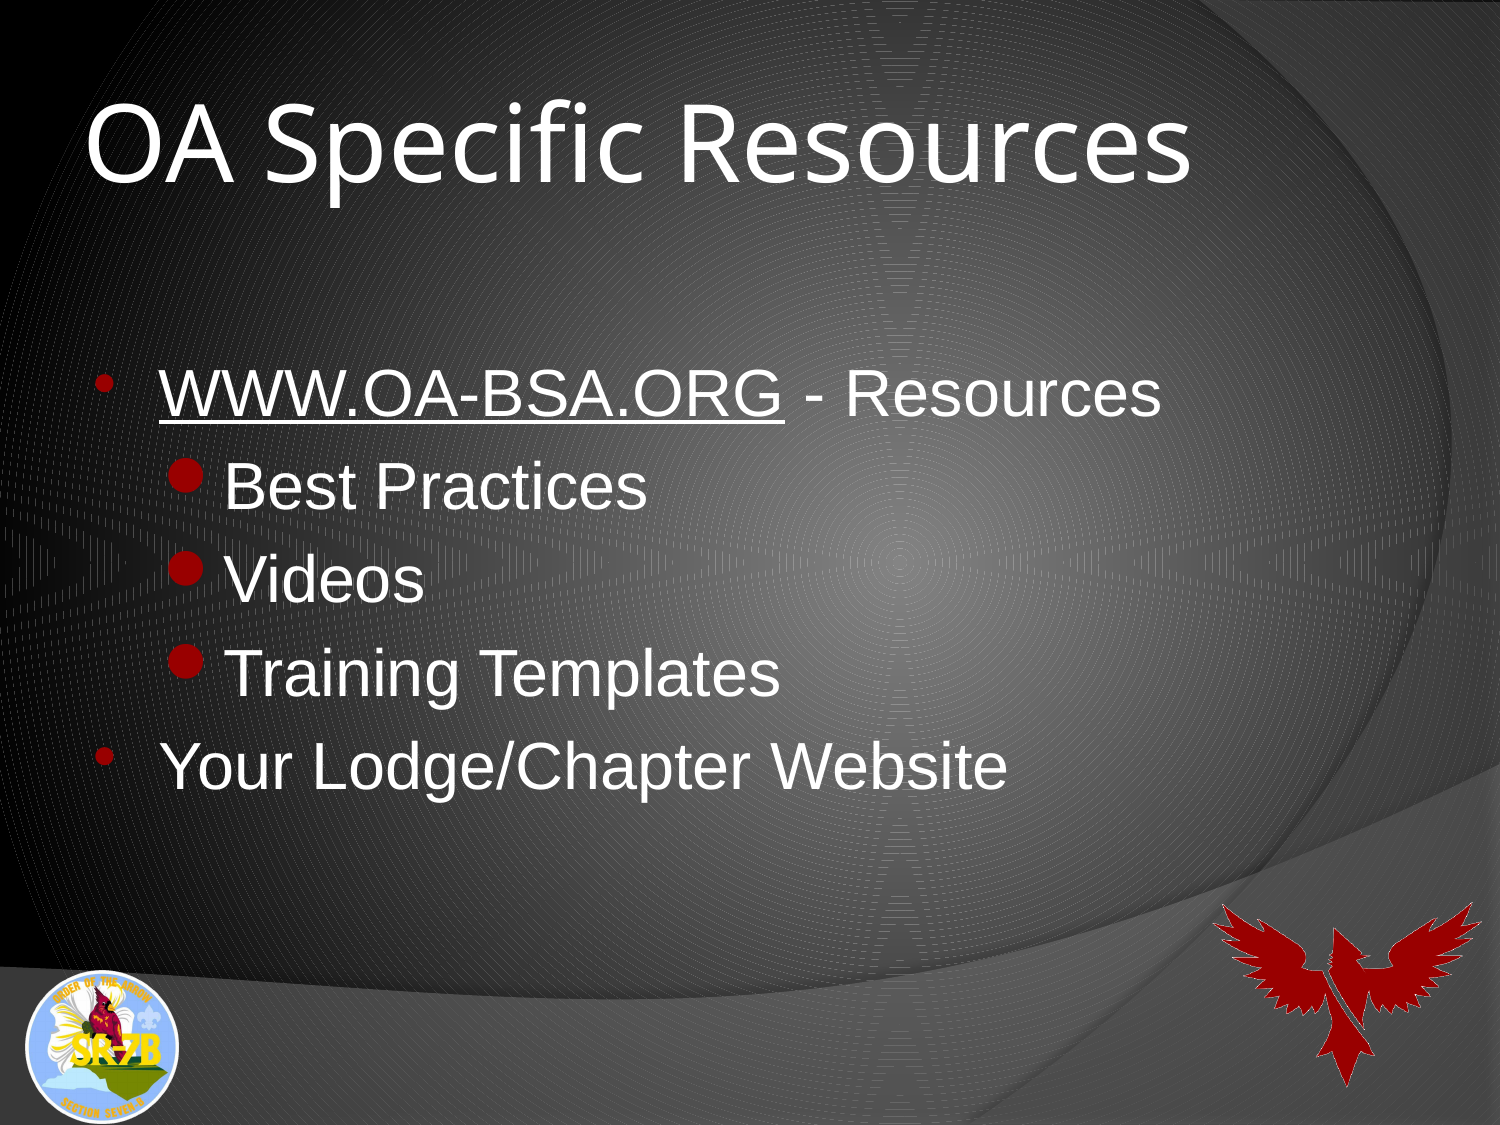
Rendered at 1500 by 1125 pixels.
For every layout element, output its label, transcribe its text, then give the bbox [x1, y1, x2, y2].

picture [1194, 875, 1500, 1114]
list WWW.OA-BSA.ORG - Resources Best Practices Videos Training Templates Your Lodge/Chapter Website [75, 342, 1300, 1005]
picture [25, 970, 179, 1124]
title OA Specific Resources [75, 45, 1300, 233]
